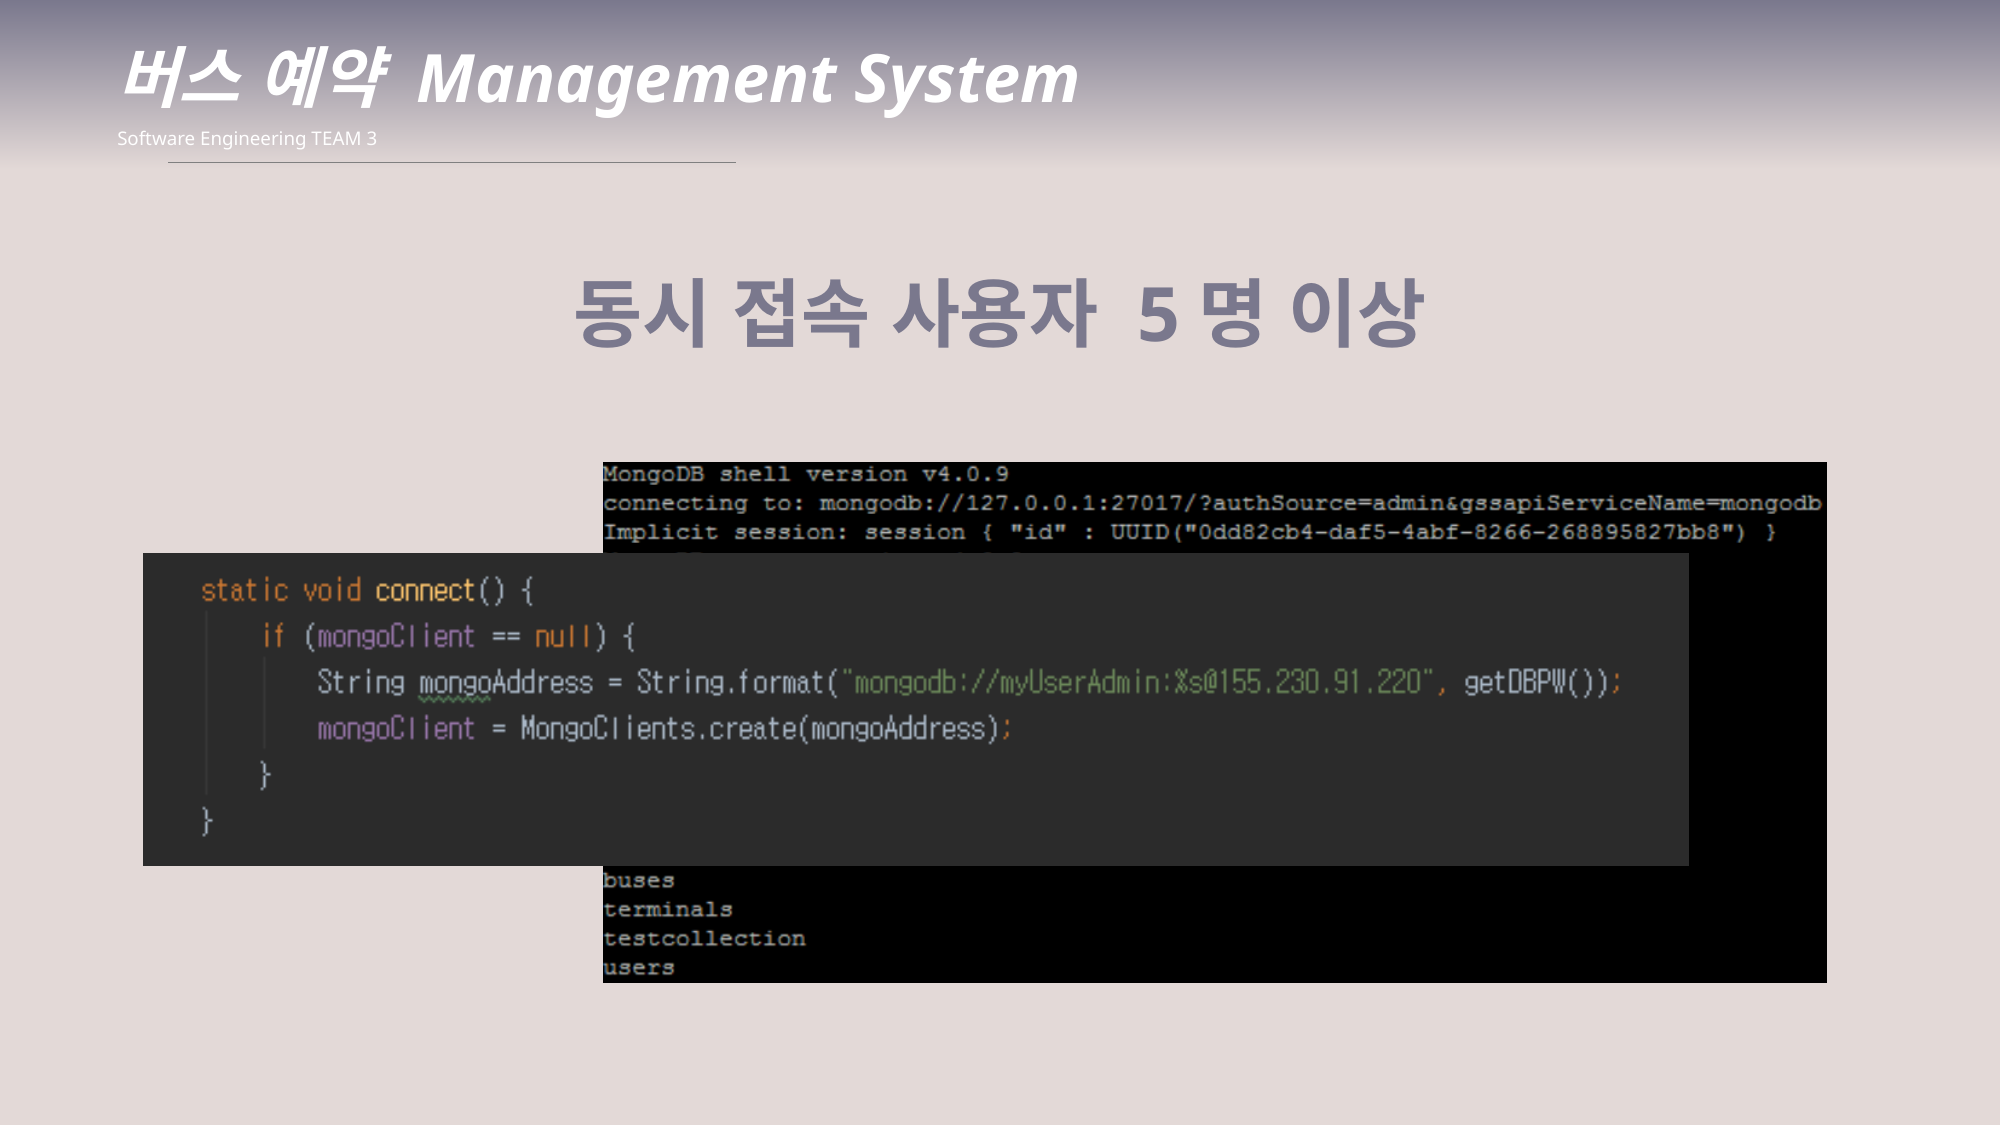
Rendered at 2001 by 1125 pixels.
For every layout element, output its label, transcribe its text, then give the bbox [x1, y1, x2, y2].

text_box 버스 예약 Management System Software Engineering TEAM 3 [102, 0, 1139, 157]
picture [143, 462, 1827, 983]
text_box 동시 접속 사용자 5명 이상 [558, 259, 1442, 364]
